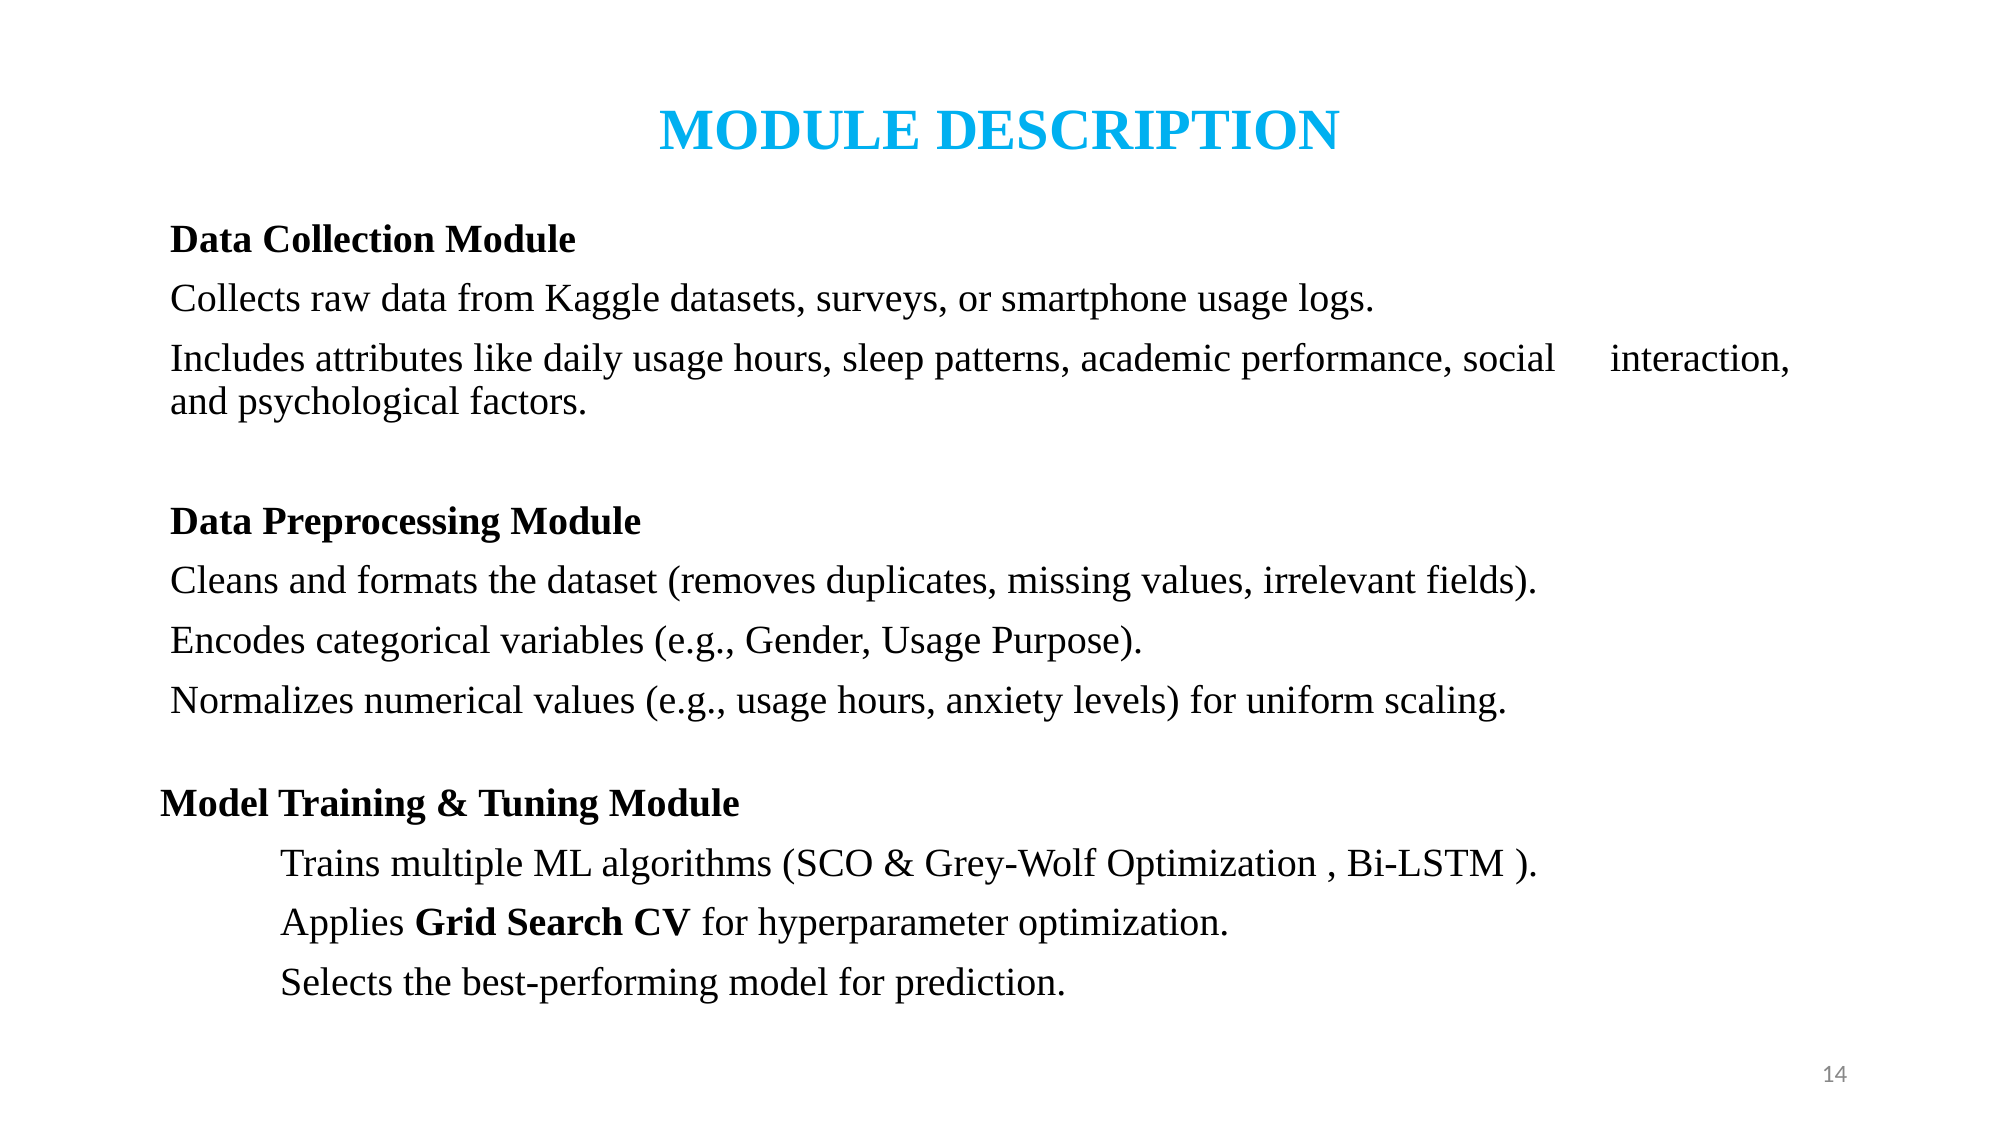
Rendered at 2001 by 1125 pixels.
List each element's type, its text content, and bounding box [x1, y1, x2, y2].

slide_number 14 [1412, 1042, 1863, 1103]
list Data Collection Module Collects raw data from Kaggle datasets, surveys, or smartphone usage logs. Includes attributes like daily usage hours, sleep patterns, academic performance, social interaction, and psychological factors. Data Preprocessing Module Cleans and formats the dataset (removes duplicates, missing values, irrelevant fields). Encodes categorical variables (e.g., Gender, Usage Purpose). Normalizes numerical values (e.g., usage hours, anxiety levels) for uniform scaling. Model Training & Tuning Module Trains multiple ML algorithms (SCO & Grey-Wolf Optimization , Bi-LSTM ). Applies Grid Search CV for hyperparameter optimization. Selects the best-performing model for prediction. [137, 210, 1863, 1014]
title MODULE DESCRIPTION [137, 22, 1863, 210]
